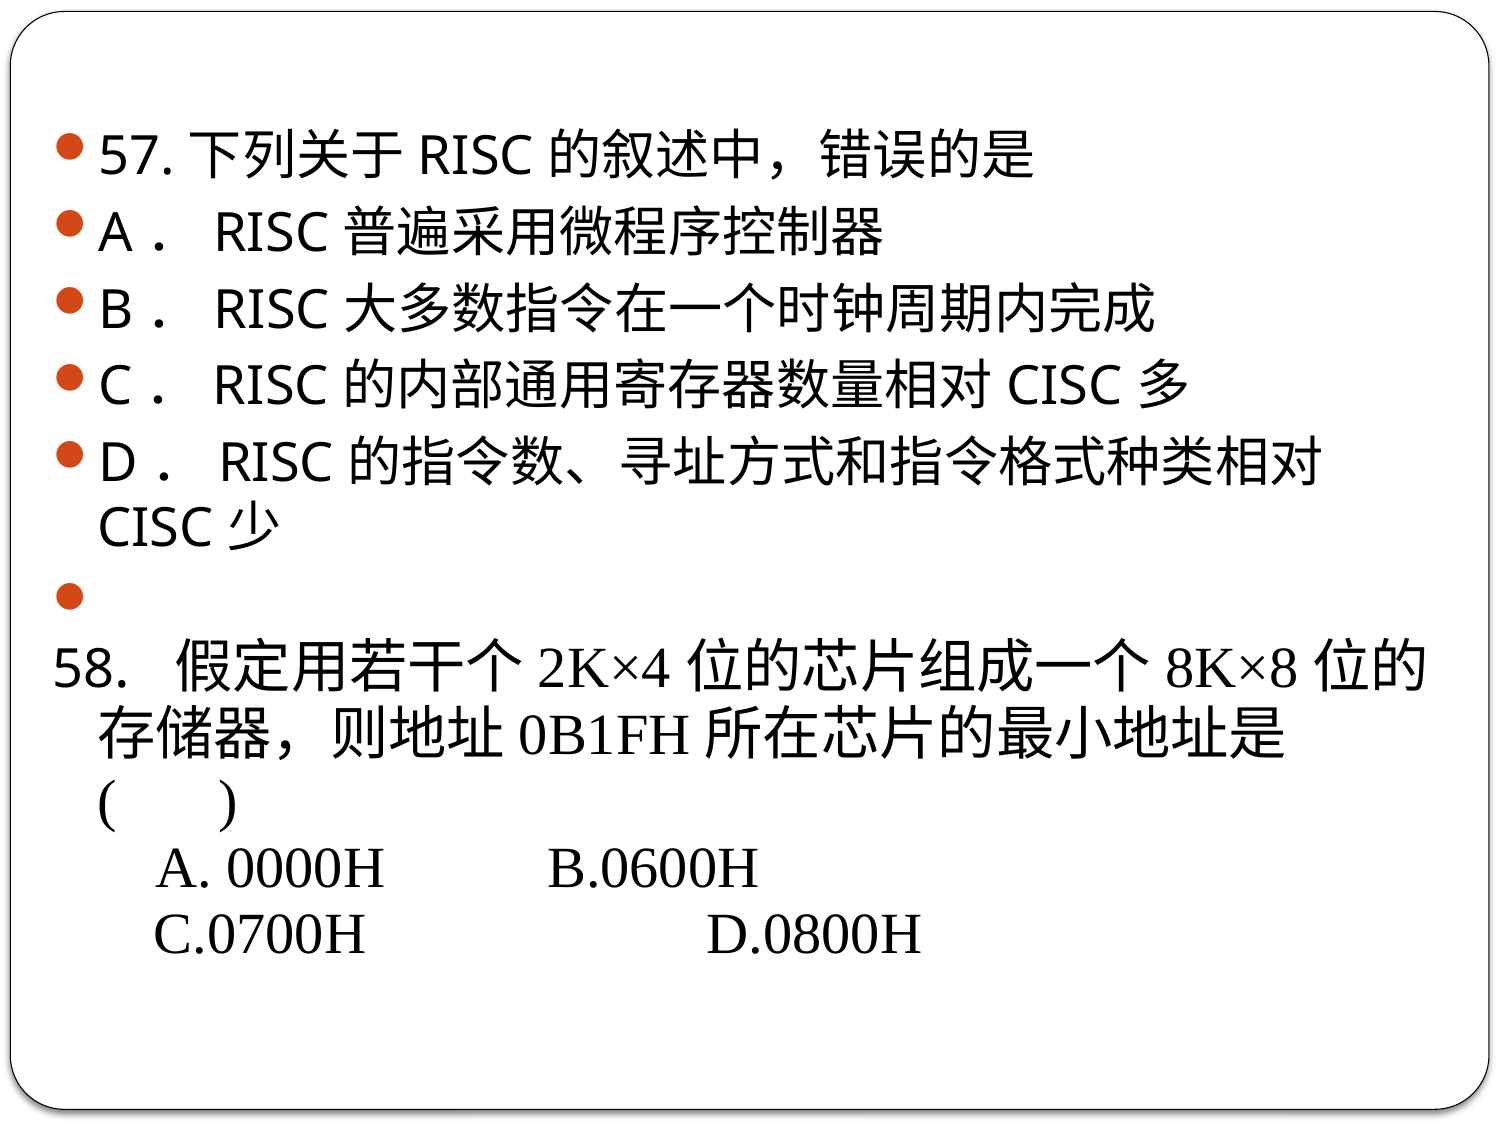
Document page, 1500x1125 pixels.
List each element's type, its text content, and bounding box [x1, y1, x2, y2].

list 57.下列关于RISC的叙述中，错误的是 A．RISC普遍采用微程序控制器 B．RISC大多数指令在一个时钟周期内完成 C．RISC的内部通用寄存器数量相对CISC多 D．RISC的指令数、寻址方式和指令格式种类相对CISC少 58. 假定用若干个2K×4位的芯片组成一个8K×8位的存储器，则地址0B1FH所在芯片的最小地址是 ( ) A. 0000H B.0600H C.0700H D.0800H [37, 112, 1463, 1063]
